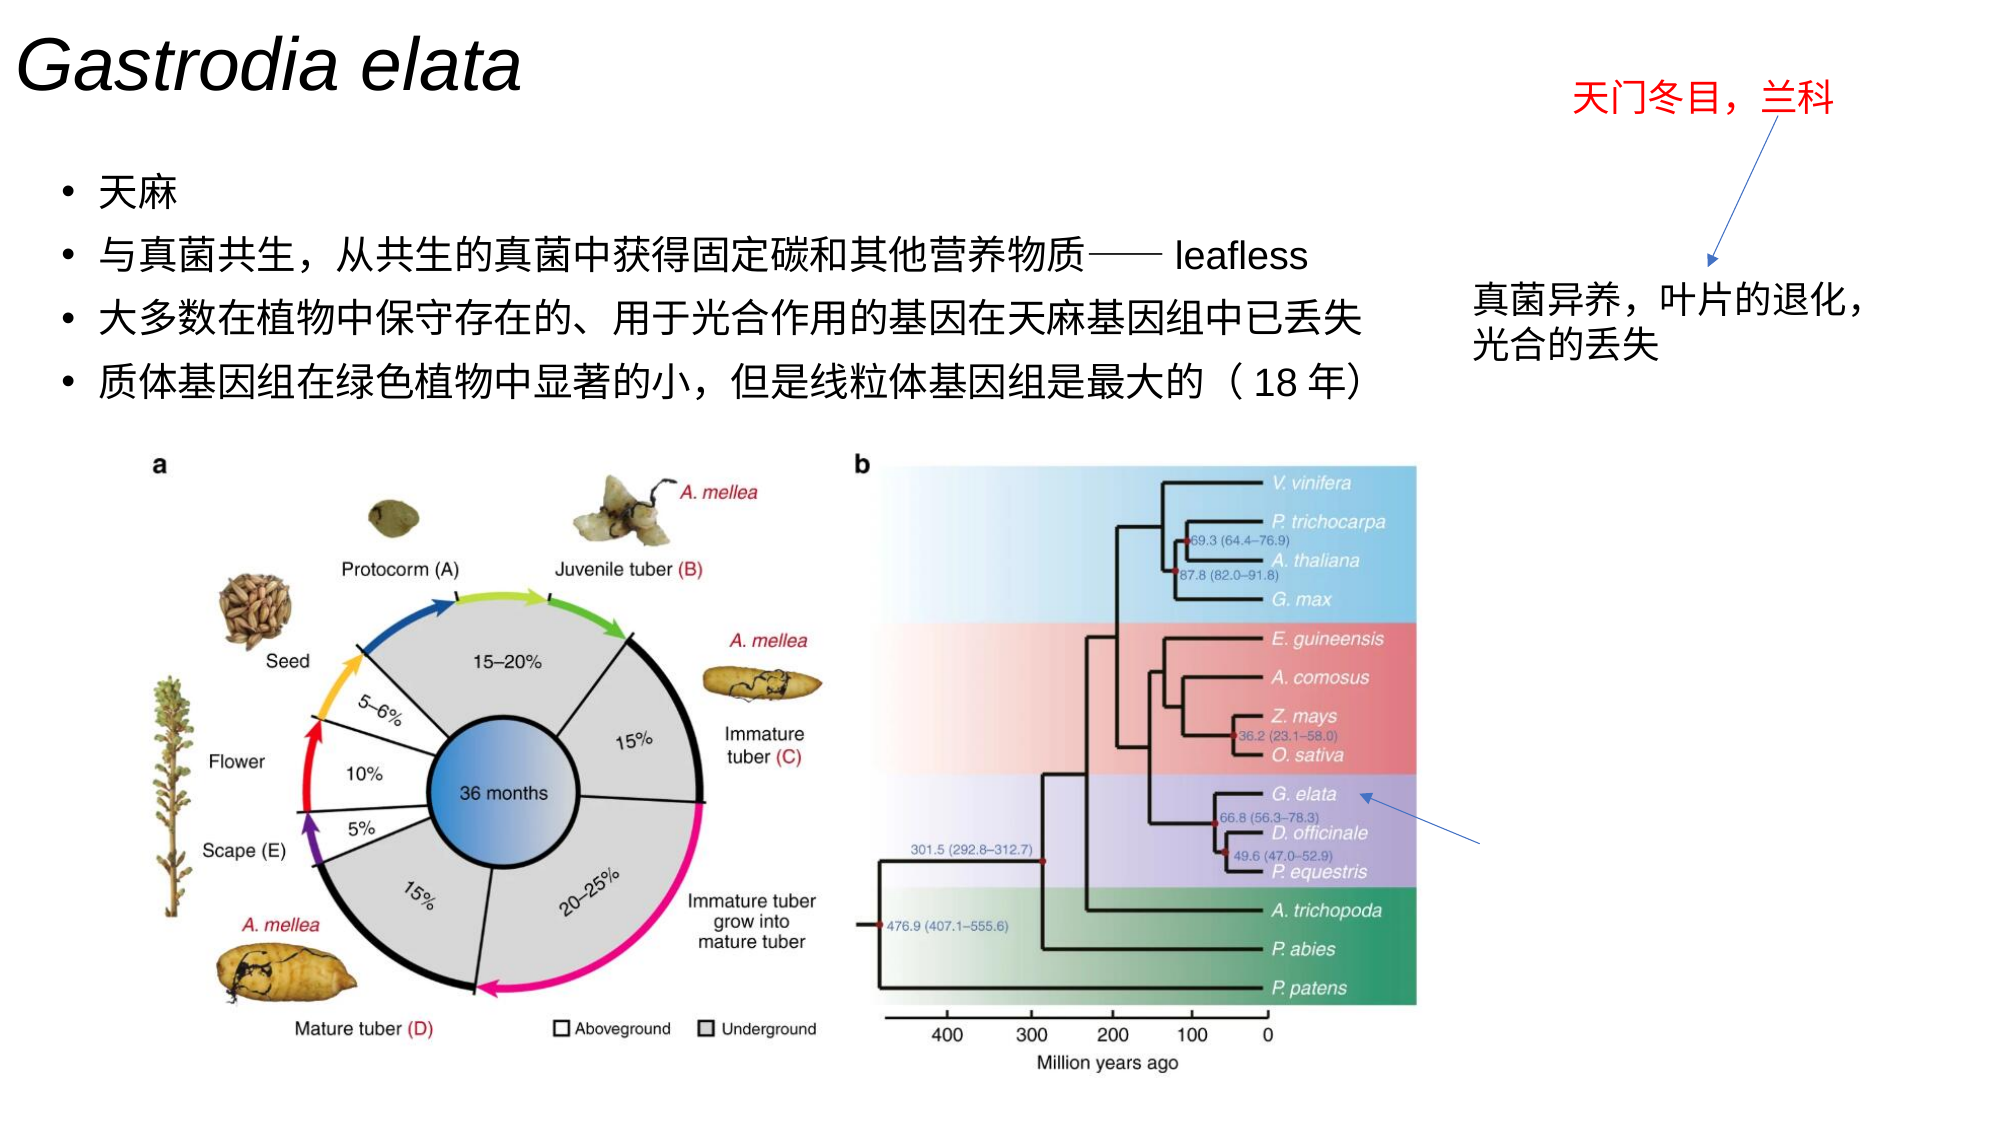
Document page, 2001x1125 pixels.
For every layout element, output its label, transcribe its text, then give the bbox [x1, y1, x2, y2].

picture [124, 445, 1441, 1085]
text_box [1359, 793, 1480, 844]
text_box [1707, 115, 1779, 268]
text_box 天门冬目，兰科 [1557, 66, 1964, 127]
text_box Gastrodia elata [0, 0, 1725, 133]
text_box 天麻 与真菌共生，从共生的真菌中获得固定碳和其他营养物质——leafless 大多数在植物中保守存在的、用于光合作用的基因在天麻基因组中已丢失 质体基因组在绿色植物中显著的小，但是线粒体基因组是最大的（18年） [46, 164, 1875, 961]
text_box 真菌异养，叶片的退化，光合的丢失 [1457, 268, 1933, 374]
